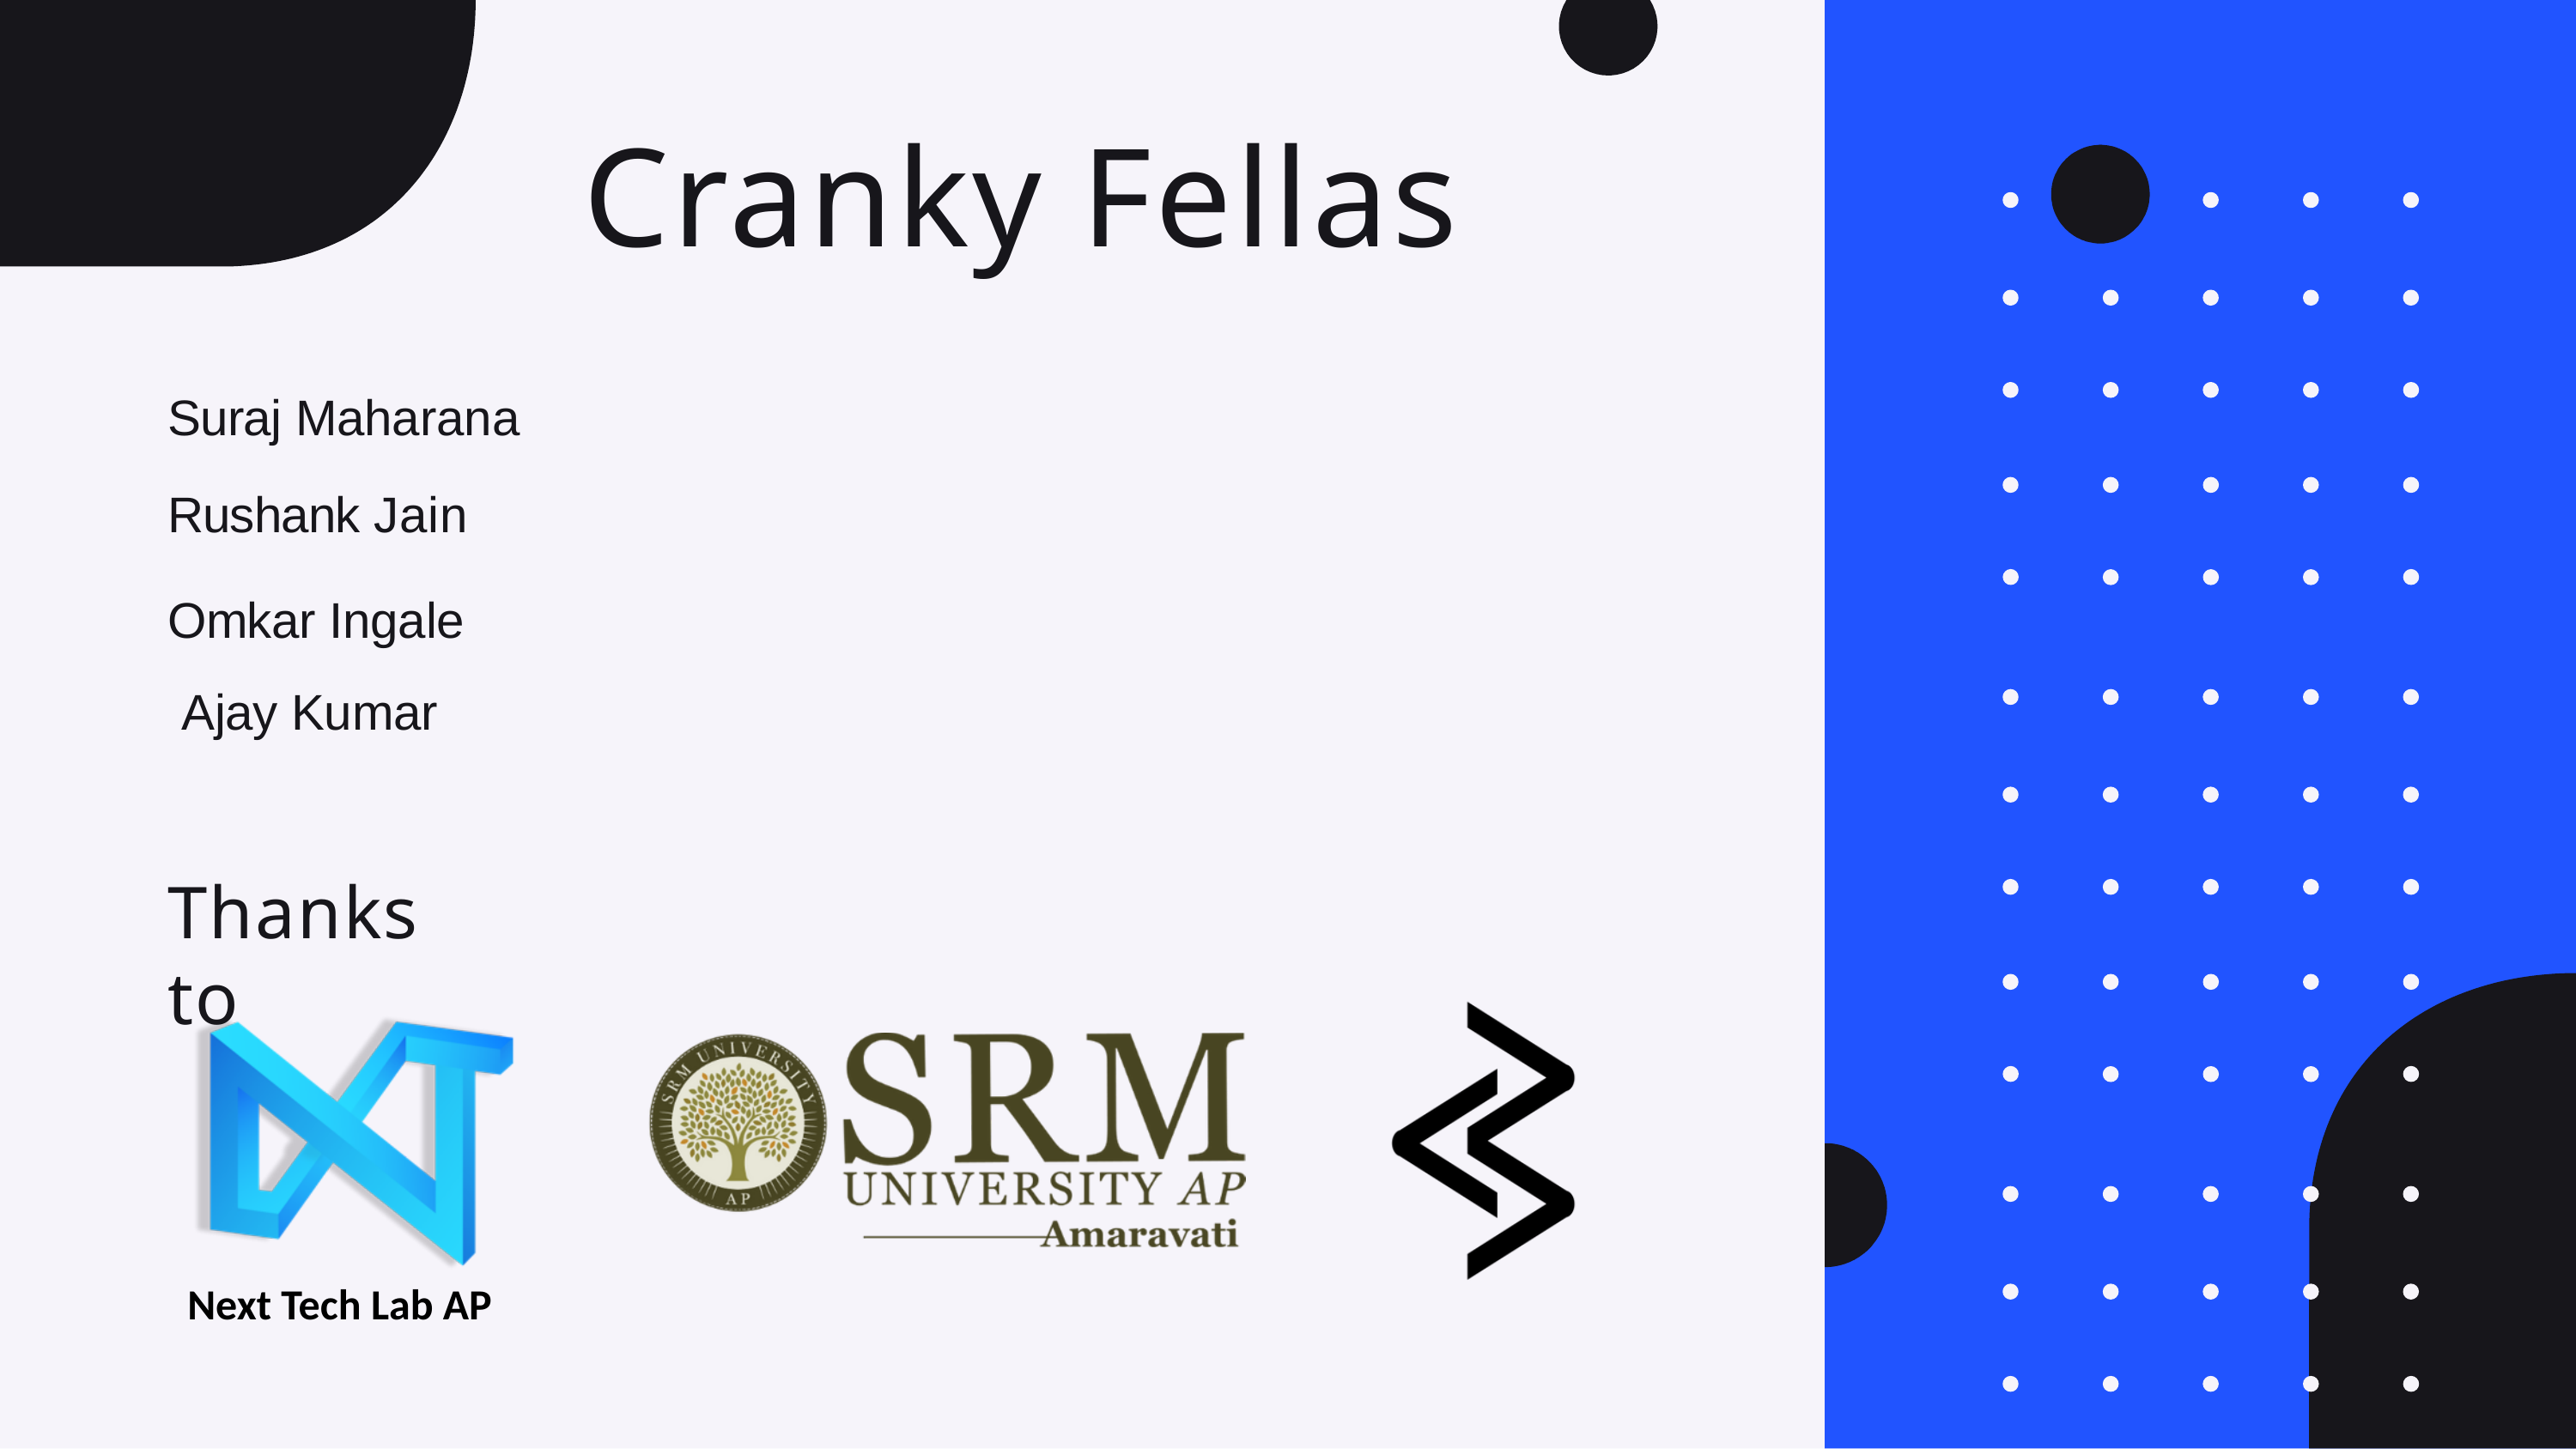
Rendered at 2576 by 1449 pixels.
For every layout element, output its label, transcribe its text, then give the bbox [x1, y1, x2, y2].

text_box [2303, 786, 2319, 803]
text_box [2102, 973, 2119, 991]
text_box [0, 0, 476, 267]
text_box [1558, 0, 1658, 76]
text_box [2102, 1185, 2119, 1203]
text_box [2303, 569, 2319, 585]
text_box [2202, 688, 2219, 706]
text_box [2403, 476, 2420, 494]
text_box [2303, 878, 2319, 895]
text_box [2403, 1375, 2420, 1392]
text_box [2403, 1185, 2420, 1203]
text_box [2102, 289, 2119, 306]
text_box [2403, 289, 2420, 306]
text_box [2002, 1375, 2019, 1392]
text_box [2403, 688, 2420, 706]
text_box [2102, 1283, 2119, 1300]
text_box [2403, 878, 2420, 895]
text_box [2303, 289, 2319, 306]
text_box [1825, 1143, 1887, 1268]
text_box [2202, 569, 2220, 585]
text_box [2303, 191, 2319, 209]
text_box [2403, 1065, 2420, 1082]
text_box [2202, 191, 2219, 209]
text_box Next Tech Lab AP [174, 1270, 519, 1336]
text_box [627, 1033, 1246, 1271]
text_box [2002, 1065, 2019, 1082]
text_box [2002, 476, 2019, 494]
text_box [2102, 569, 2119, 585]
text_box [2102, 786, 2119, 803]
text_box [2202, 381, 2219, 398]
text_box [2050, 144, 2150, 244]
text_box [2002, 1185, 2019, 1203]
text_box [2202, 973, 2220, 991]
text_box [2002, 381, 2019, 398]
text_box [2403, 1283, 2420, 1300]
text_box [2102, 878, 2119, 895]
text_box [1364, 992, 1632, 1294]
text_box [2002, 973, 2019, 991]
text_box [2202, 476, 2220, 494]
text_box [2303, 688, 2319, 706]
text_box Suraj Maharana Rushank Jain Omkar Ingale Ajay Kumar Thanks to [166, 384, 527, 1039]
text_box [2002, 568, 2019, 585]
text_box [2102, 1375, 2119, 1392]
text_box [2303, 1185, 2319, 1203]
text_box [2002, 786, 2019, 803]
text_box [2102, 688, 2119, 706]
text_box [193, 1039, 514, 1270]
text_box [2303, 973, 2319, 991]
text_box [2002, 878, 2019, 895]
text_box [2002, 688, 2019, 706]
text_box [2403, 786, 2420, 803]
text_box [2303, 381, 2319, 398]
text_box [2303, 1065, 2319, 1082]
text_box [2303, 476, 2319, 494]
text_box [2102, 476, 2119, 494]
text_box [2202, 289, 2219, 306]
text_box [2202, 878, 2219, 895]
text_box [2403, 191, 2420, 209]
text_box [2202, 1283, 2219, 1300]
title Cranky Fellas [581, 108, 1524, 353]
text_box [2102, 381, 2119, 398]
text_box [2403, 381, 2420, 398]
text_box [2202, 786, 2219, 803]
text_box [2002, 191, 2019, 209]
text_box [2102, 1065, 2119, 1082]
text_box [2202, 1185, 2219, 1203]
text_box [2309, 973, 2576, 1449]
text_box [1825, 0, 2576, 1449]
text_box [2303, 1375, 2319, 1392]
text_box [2403, 568, 2420, 585]
text_box [0, 0, 1825, 1449]
text_box [2303, 1283, 2319, 1300]
text_box [2403, 973, 2420, 991]
text_box [2002, 289, 2019, 306]
text_box [2202, 1065, 2220, 1082]
text_box [2202, 1375, 2219, 1392]
text_box [2002, 1283, 2019, 1300]
